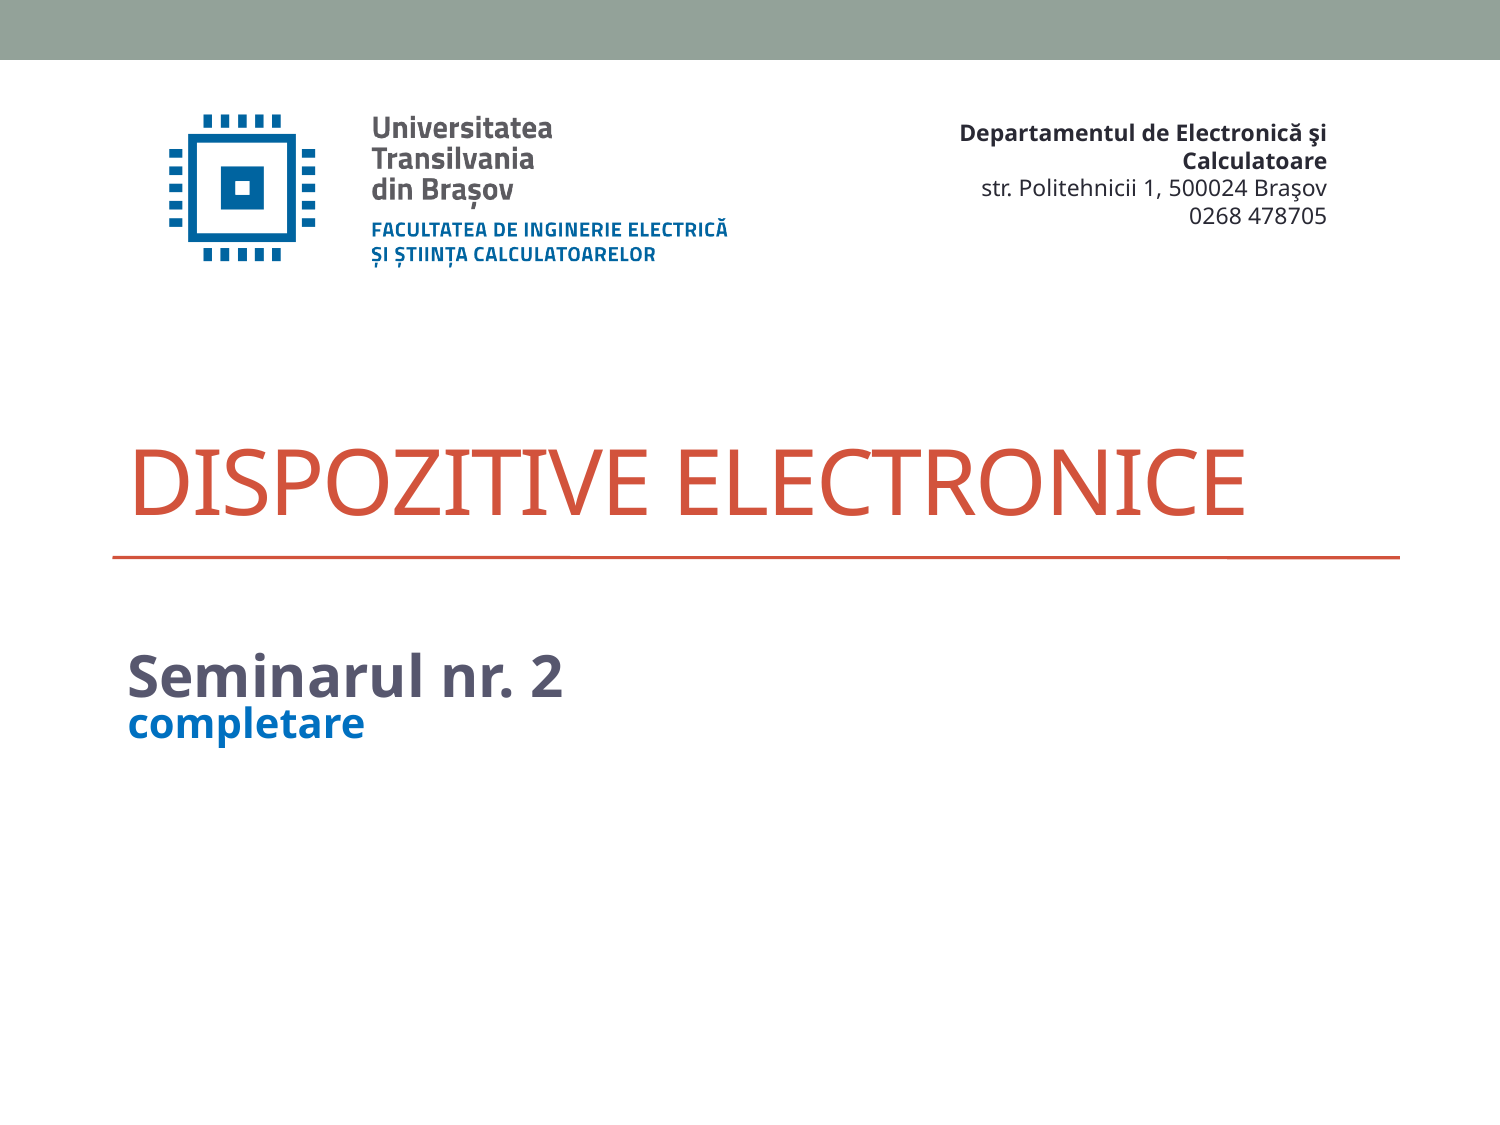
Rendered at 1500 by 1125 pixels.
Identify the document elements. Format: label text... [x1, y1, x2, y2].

subtitle Seminarul nr. 2 completare [112, 575, 1163, 863]
title DISPOZITIVE ELECTRONICE [112, 224, 1400, 542]
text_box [112, 97, 1343, 285]
